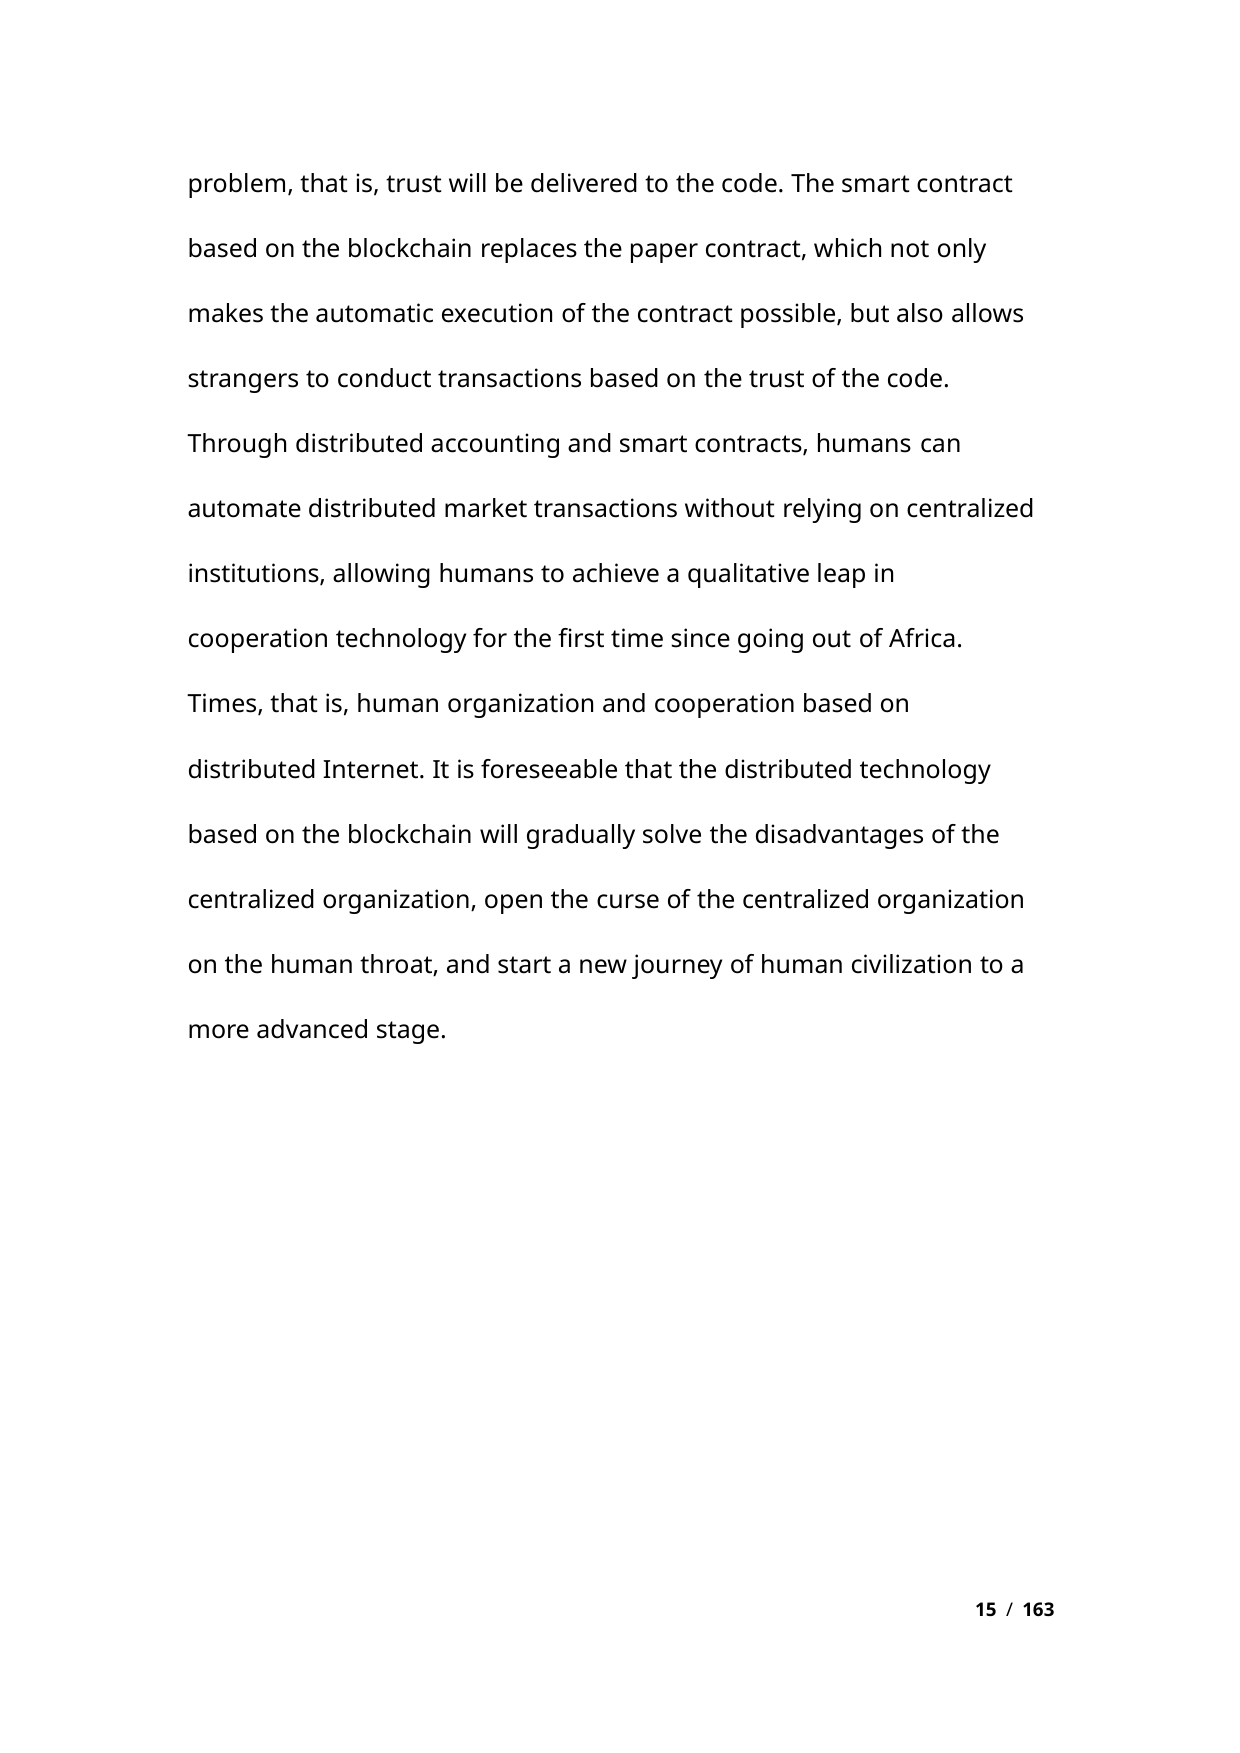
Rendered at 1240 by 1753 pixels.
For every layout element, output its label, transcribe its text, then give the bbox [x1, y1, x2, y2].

text_box 15 / 163 [975, 1601, 1082, 1621]
text_box problem, that is, trust will be delivered to the code. The smart contract based on the blockchain replaces the paper contract, which not only makes the automatic execution of the contract possible, but also allows strangers to conduct transactions based on the trust of the code. Through distributed accounting and smart contracts, humans can automate distributed market transactions without relying on centralized institutions, allowing humans to achieve a qualitative leap in cooperation technology for the first time since going out of Africa. Times, that is, human organization and cooperation based on distributed Internet. It is foreseeable that the distributed technology based on the blockchain will gradually solve the disadvantages of the centralized organization, open the curse of the centralized organization on the human throat, and start a new journey of human civilization to a more advanced stage. [187, 164, 1176, 1044]
